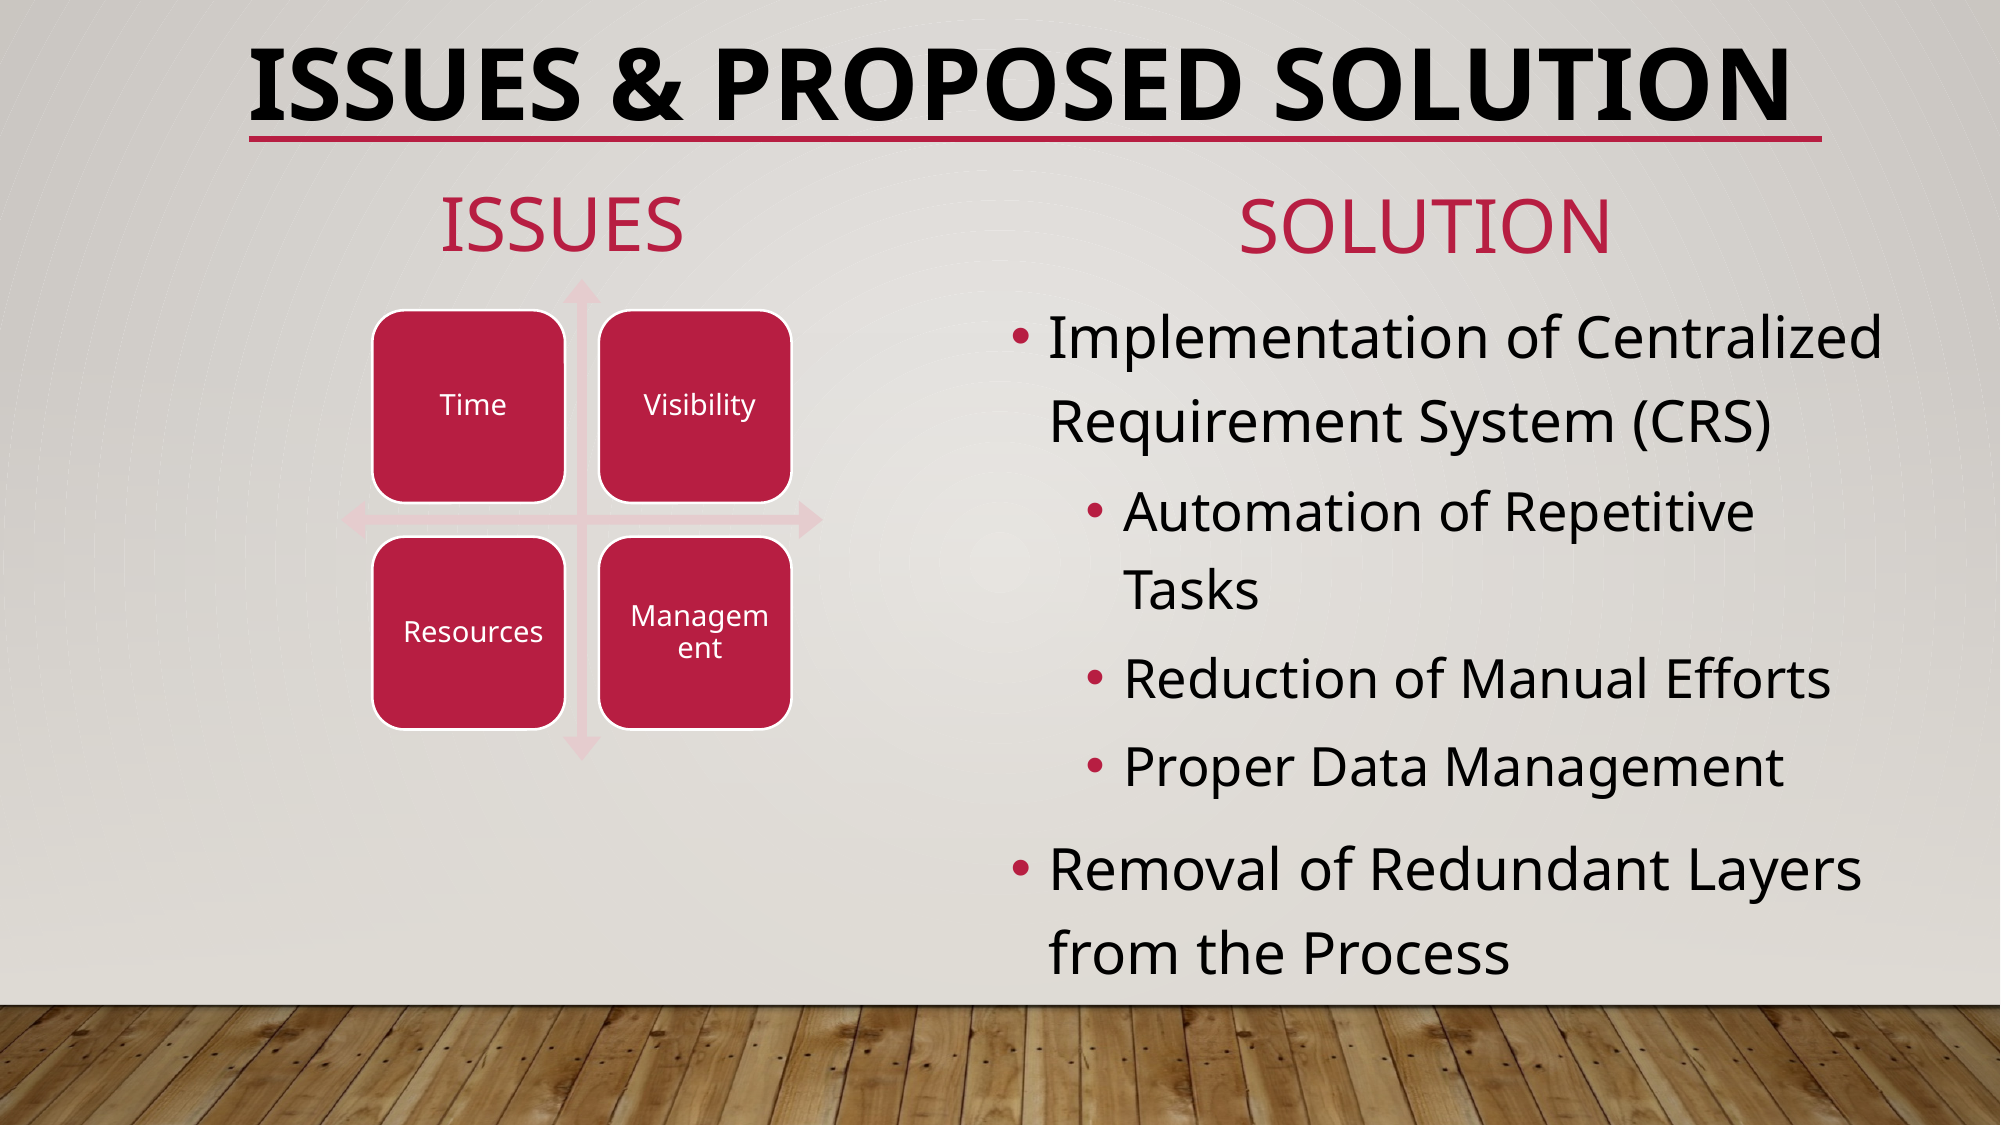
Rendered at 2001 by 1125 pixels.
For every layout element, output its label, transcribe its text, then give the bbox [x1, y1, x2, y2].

text_box Implementation of Centralized Requirement System (CRS) Automation of Repetitive Tasks Reduction of Manual Efforts Proper Data Management Removal of Redundant Layers from the Process [1204, 278, 1906, 743]
text_box issues [134, 148, 875, 274]
text_box Issues & Proposed solution [153, 27, 1918, 144]
picture [0, 1005, 2000, 1125]
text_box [0, 278, 1204, 762]
text_box solution [1035, 171, 1798, 304]
